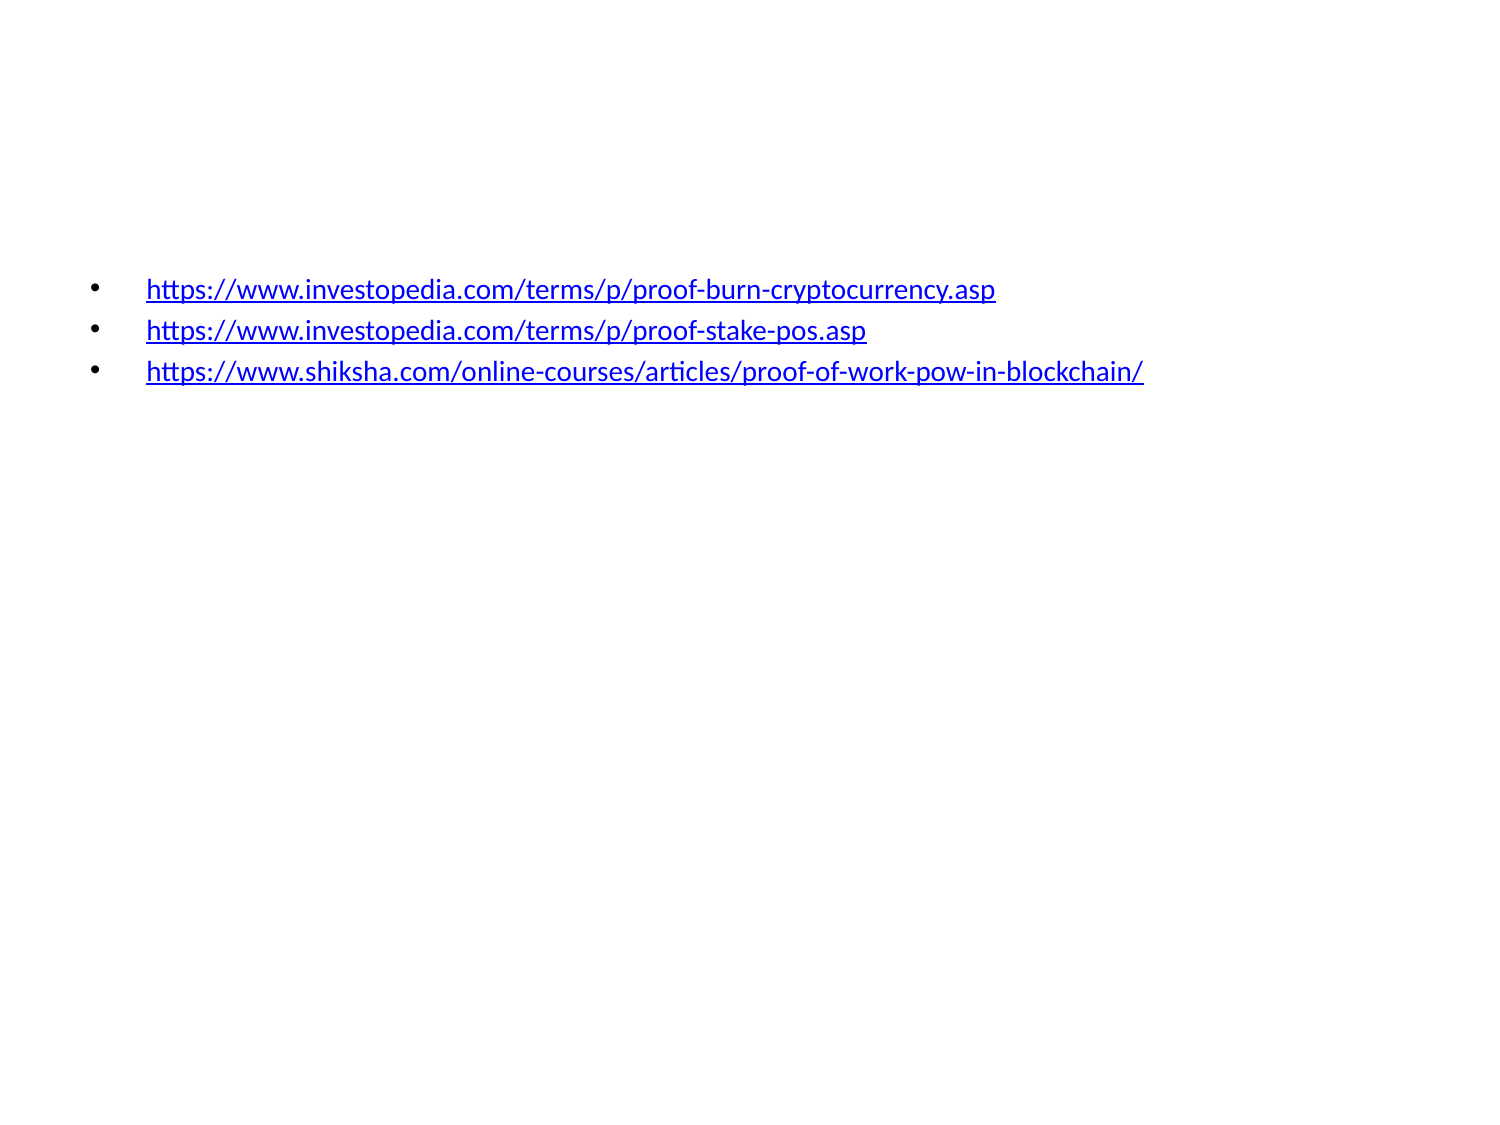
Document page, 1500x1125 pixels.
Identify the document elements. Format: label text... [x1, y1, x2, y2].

list https://www.investopedia.com/terms/p/proof-burn-cryptocurrency.asp https://www.investopedia.com/terms/p/proof-stake-pos.asp https://www.shiksha.com/online-courses/articles/proof-of-work-pow-in-blockchain/ [75, 262, 1425, 1005]
